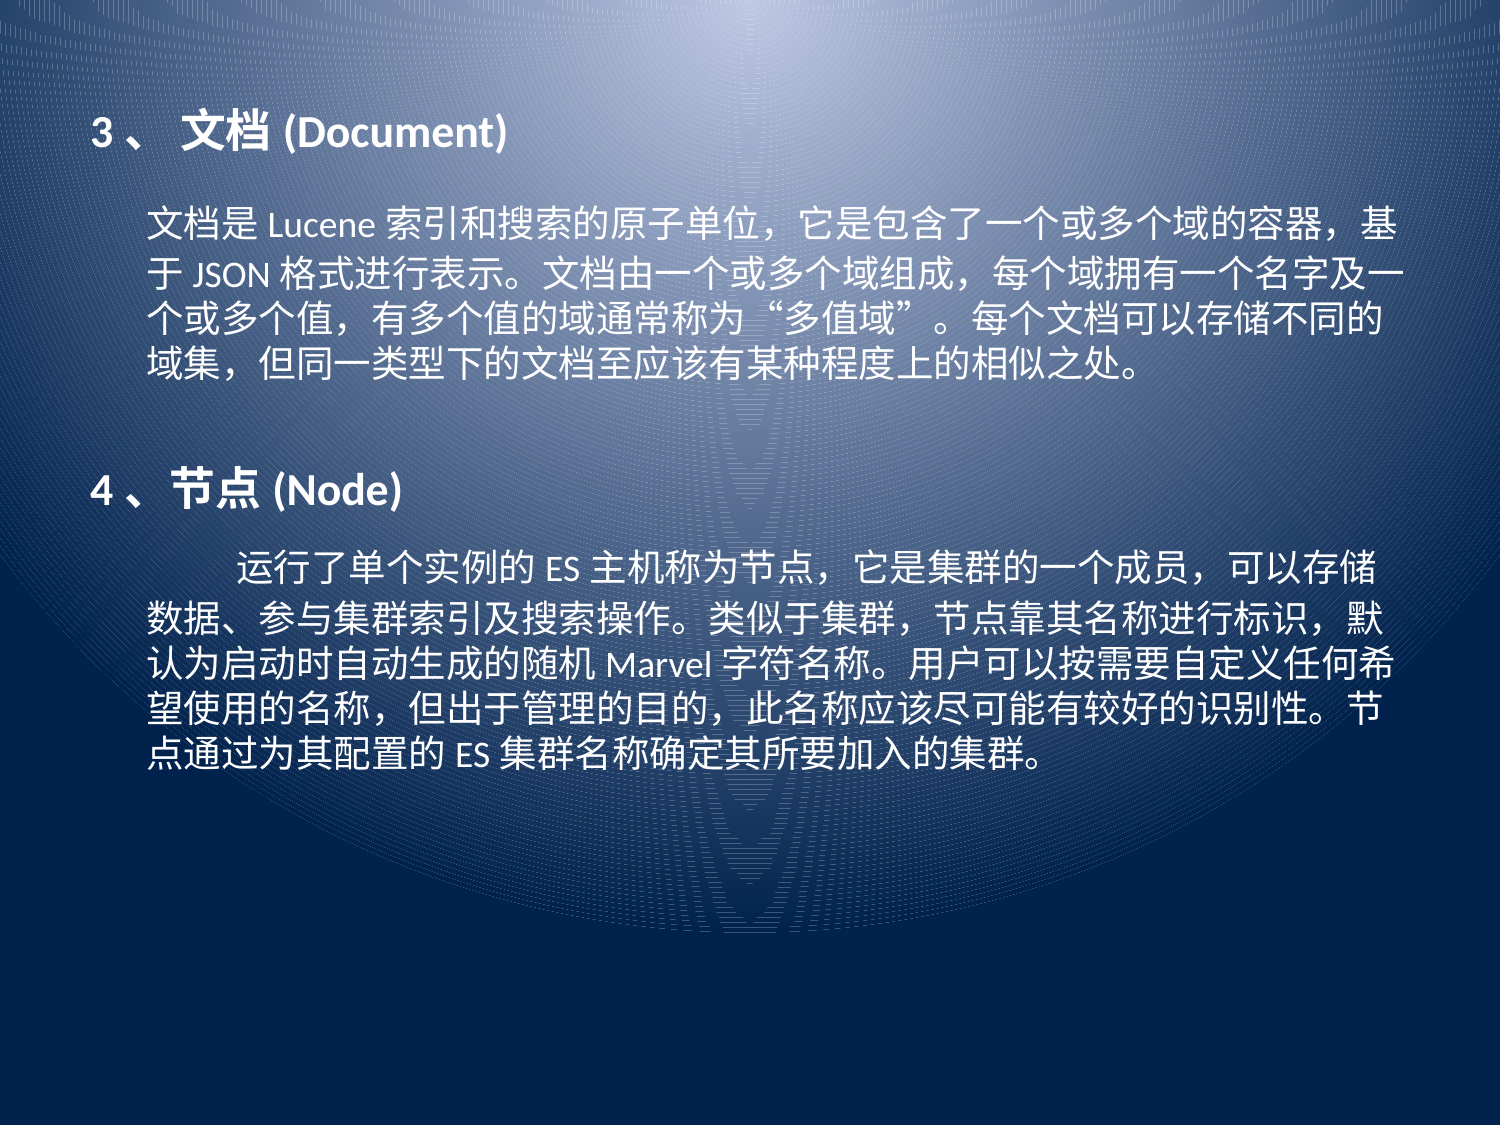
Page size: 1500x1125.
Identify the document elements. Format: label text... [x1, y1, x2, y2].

list 3、 文档(Document) 文档是Lucene索引和搜索的原子单位，它是包含了一个或多个域的容器，基于JSON格式进行表示。文档由一个或多个域组成，每个域拥有一个名字及一个或多个值，有多个值的域通常称为“多值域”。每个文档可以存储不同的域集，但同一类型下的文档至应该有某种程度上的相似之处。 4、节点(Node) 运行了单个实例的ES主机称为节点，它是集群的一个成员，可以存储数据、参与集群索引及搜索操作。类似于集群，节点靠其名称进行标识，默认为启动时自动生成的随机Marvel字符名称。用户可以按需要自定义任何希望使用的名称，但出于管理的目的，此名称应该尽可能有较好的识别性。节点通过为其配置的ES集群名称确定其所要加入的集群。 [75, 30, 1425, 1005]
